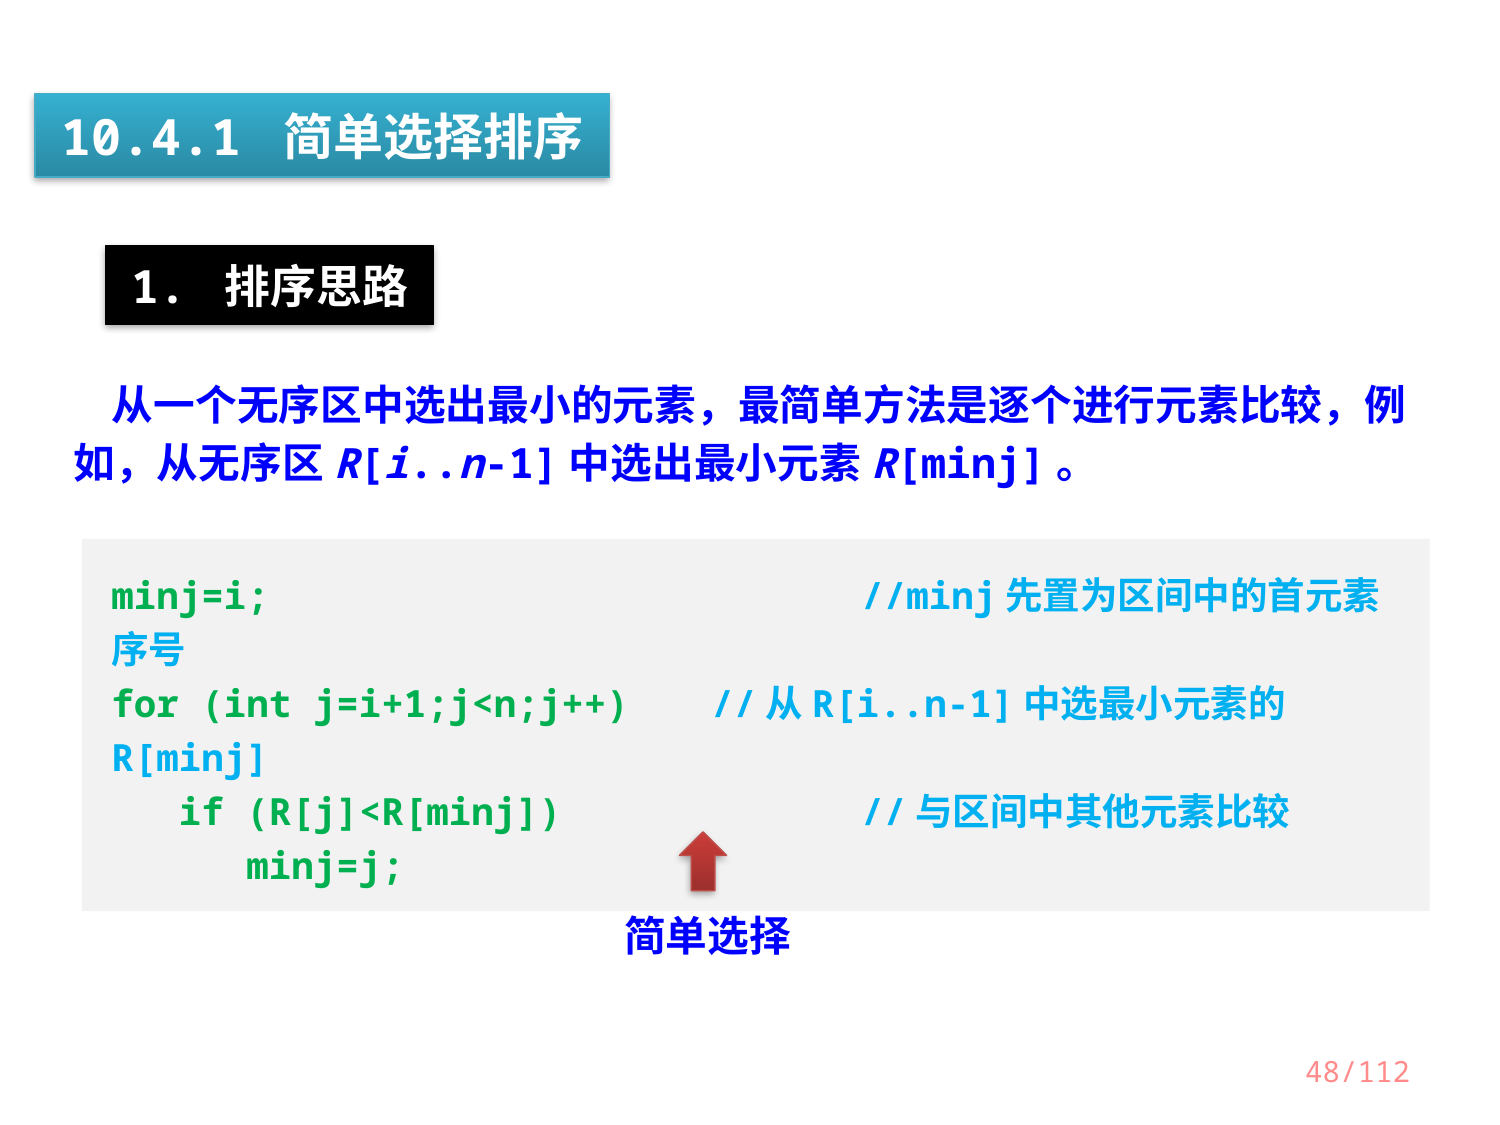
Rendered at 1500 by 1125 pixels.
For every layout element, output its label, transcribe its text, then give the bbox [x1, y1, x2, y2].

text_box 从一个无序区中选出最小的元素，最简单方法是逐个进行元素比较，例如，从无序区R[i..n-1]中选出最小元素R[minj]。 [58, 363, 1430, 495]
text_box minj=i; //minj先置为区间中的首元素序号 for (int j=i+1;j<n;j++) //从R[i..n-1]中选最小元素的R[minj] if (R[j]<R[minj]) //与区间中其他元素比较 minj=j; [80, 537, 1432, 913]
text_box 简单选择 [609, 902, 821, 968]
text_box 1. 排序思路 [105, 245, 434, 325]
text_box [678, 831, 728, 892]
slide_number 48/112 [1242, 1042, 1425, 1103]
text_box 10.4.1 简单选择排序 [34, 93, 610, 178]
